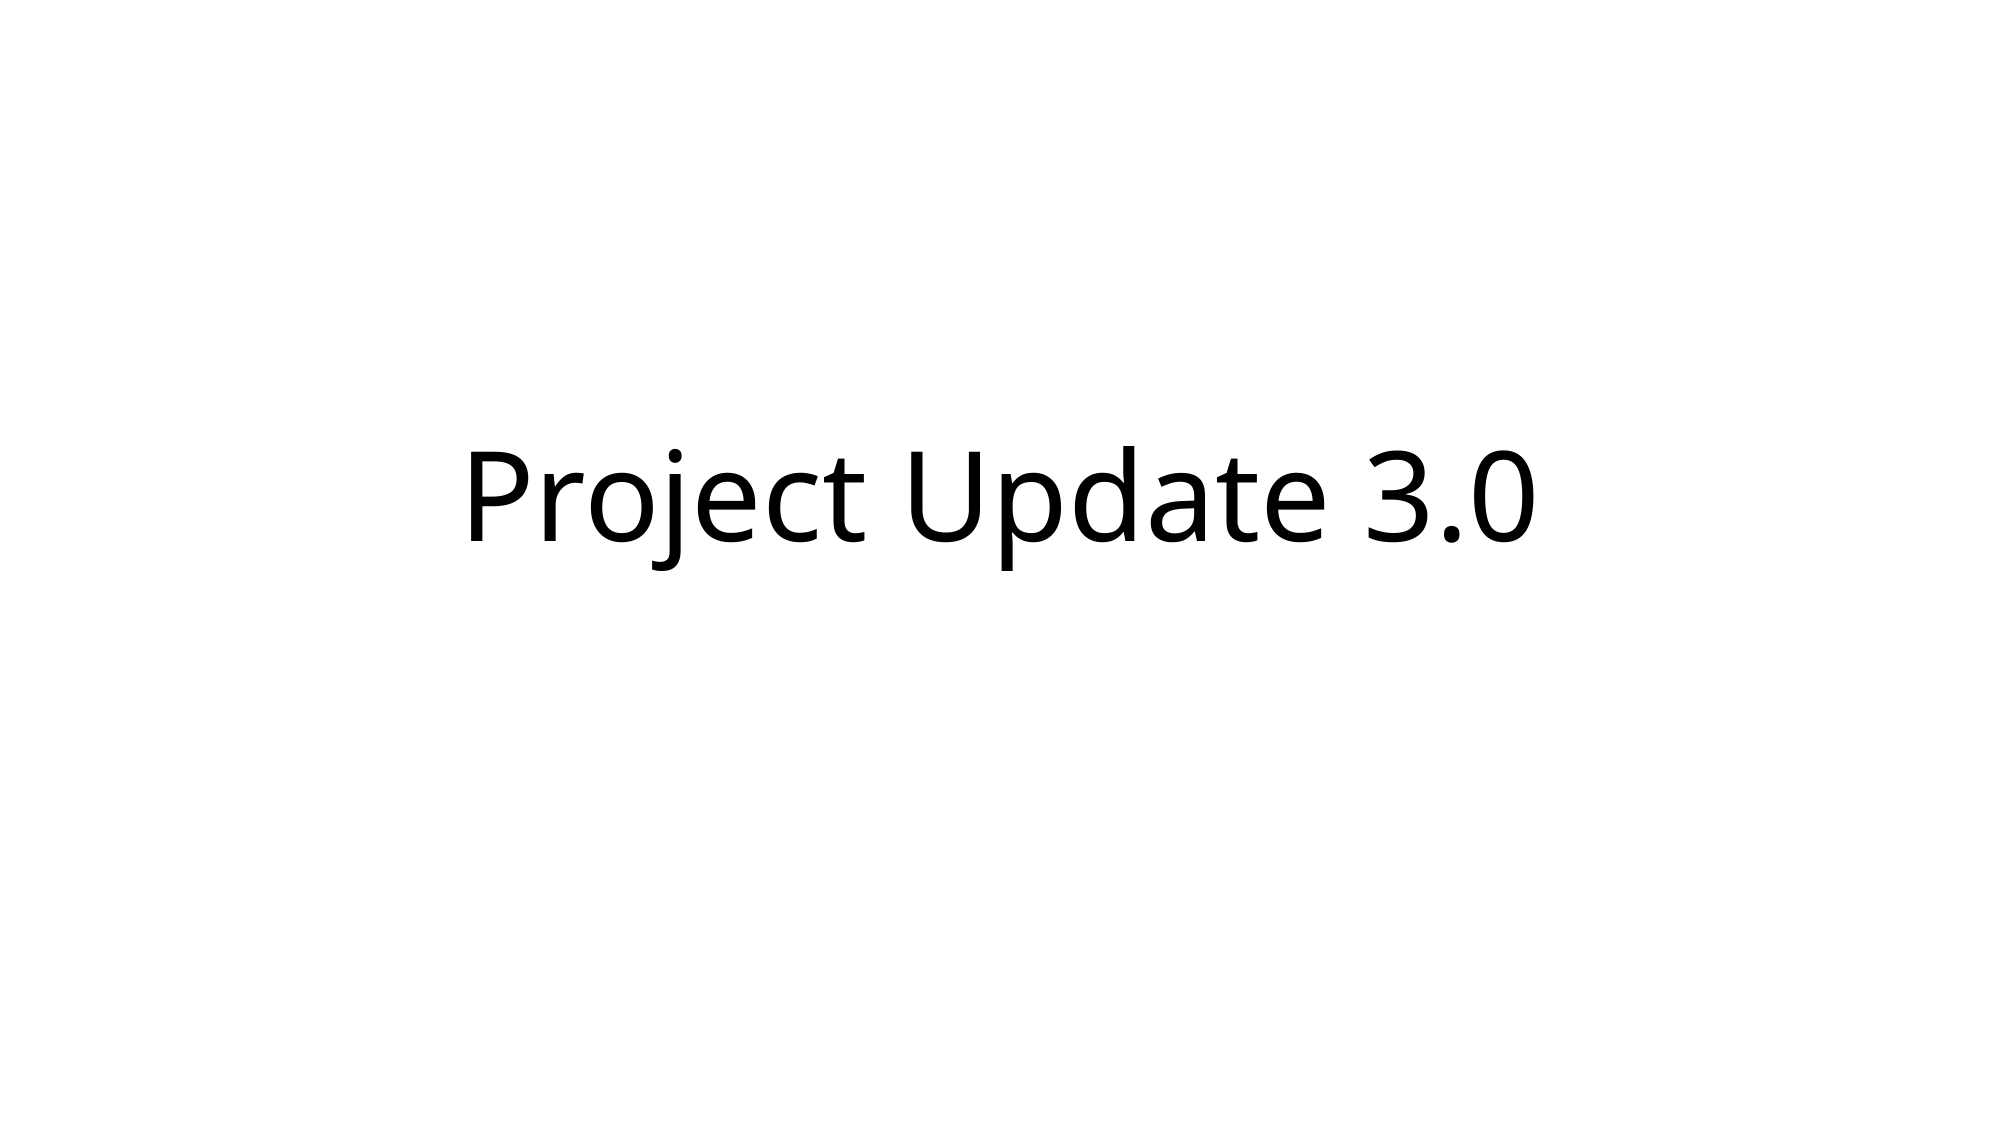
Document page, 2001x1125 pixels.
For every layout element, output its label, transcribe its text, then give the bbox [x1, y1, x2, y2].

title Project Update 3.0 [249, 184, 1750, 576]
